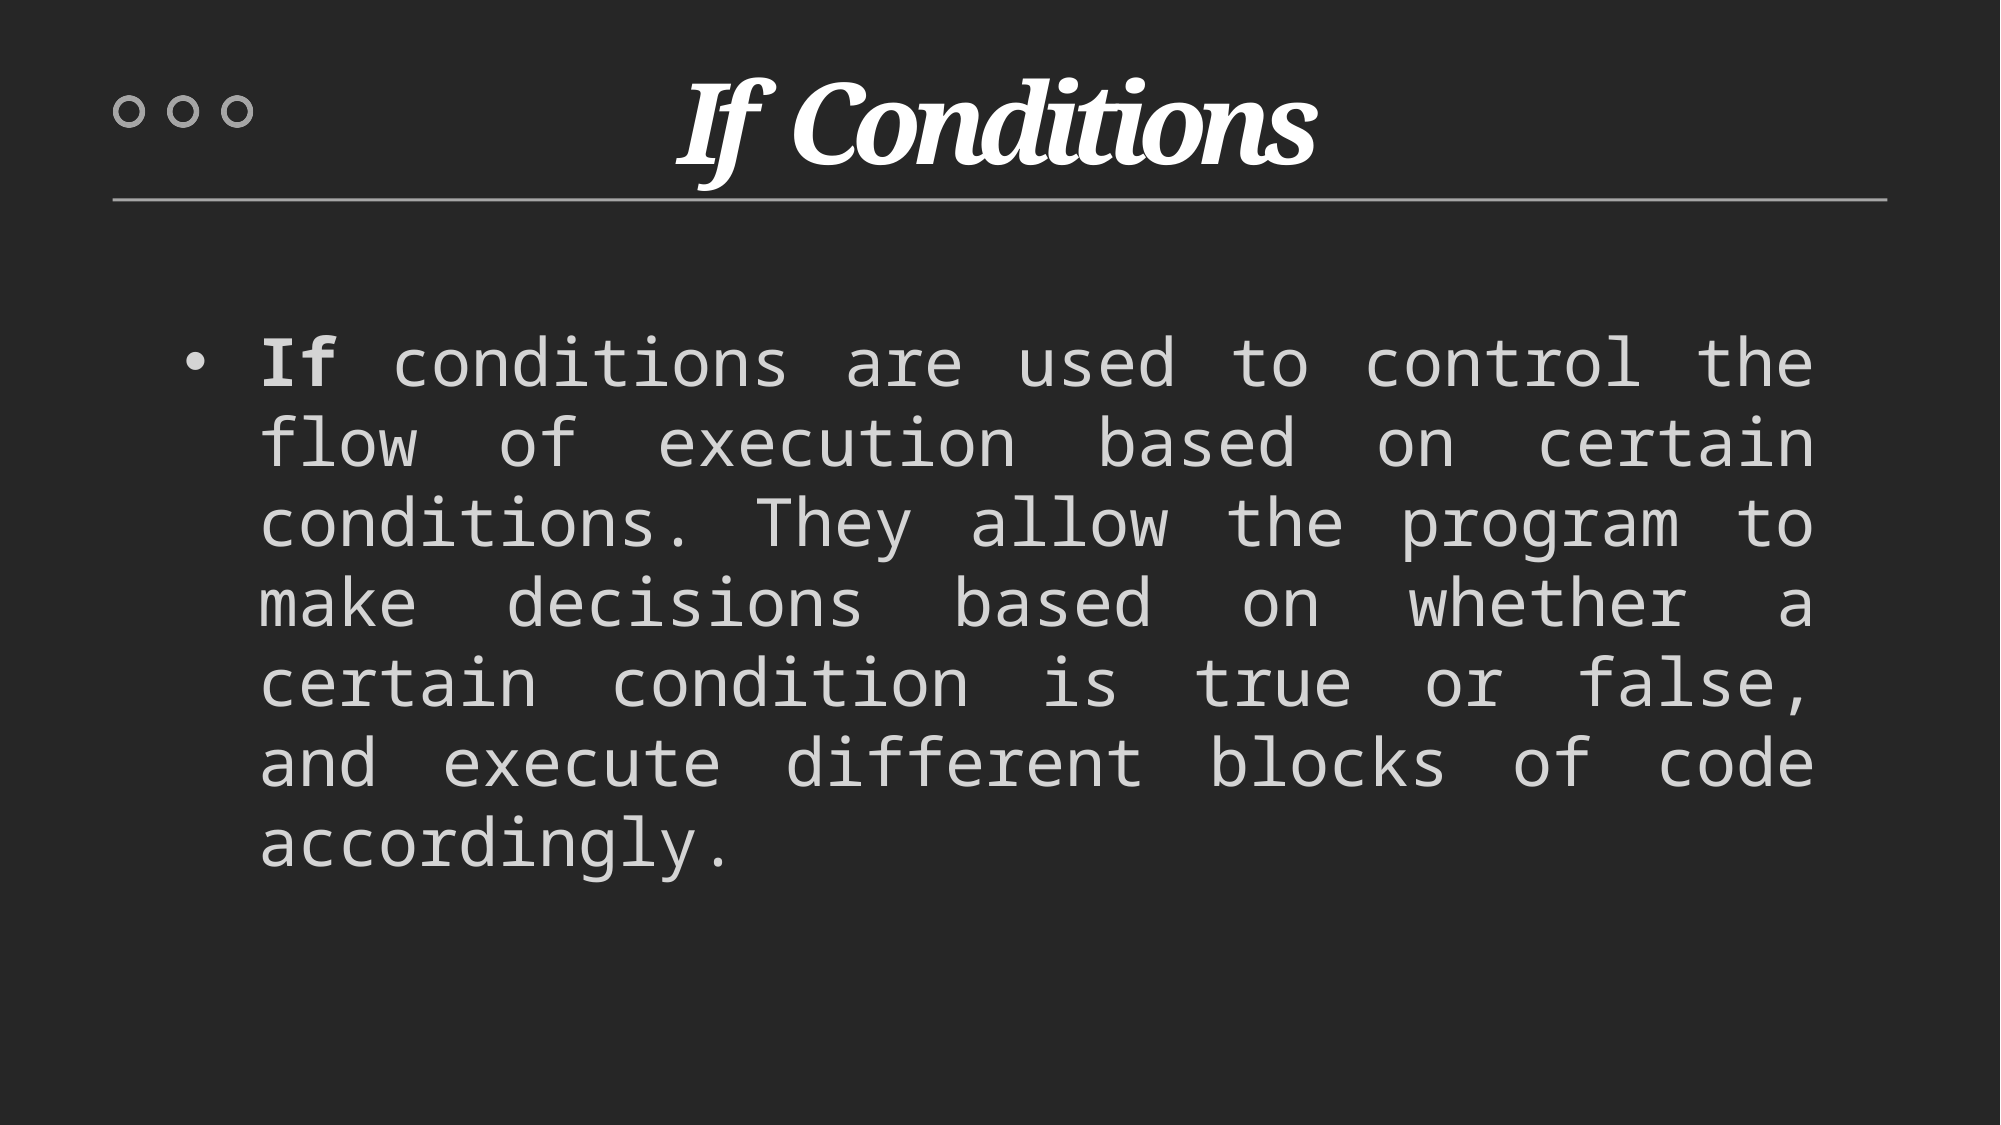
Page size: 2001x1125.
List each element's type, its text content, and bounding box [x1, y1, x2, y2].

picture [112, 95, 254, 128]
text_box [112, 198, 1888, 202]
text_box If Conditions [169, 11, 1831, 194]
text_box If conditions are used to control the flow of execution based on certain conditions. They allow the program to make decisions based on whether a certain condition is true or false, and execute different blocks of code accordingly. [169, 312, 1831, 887]
